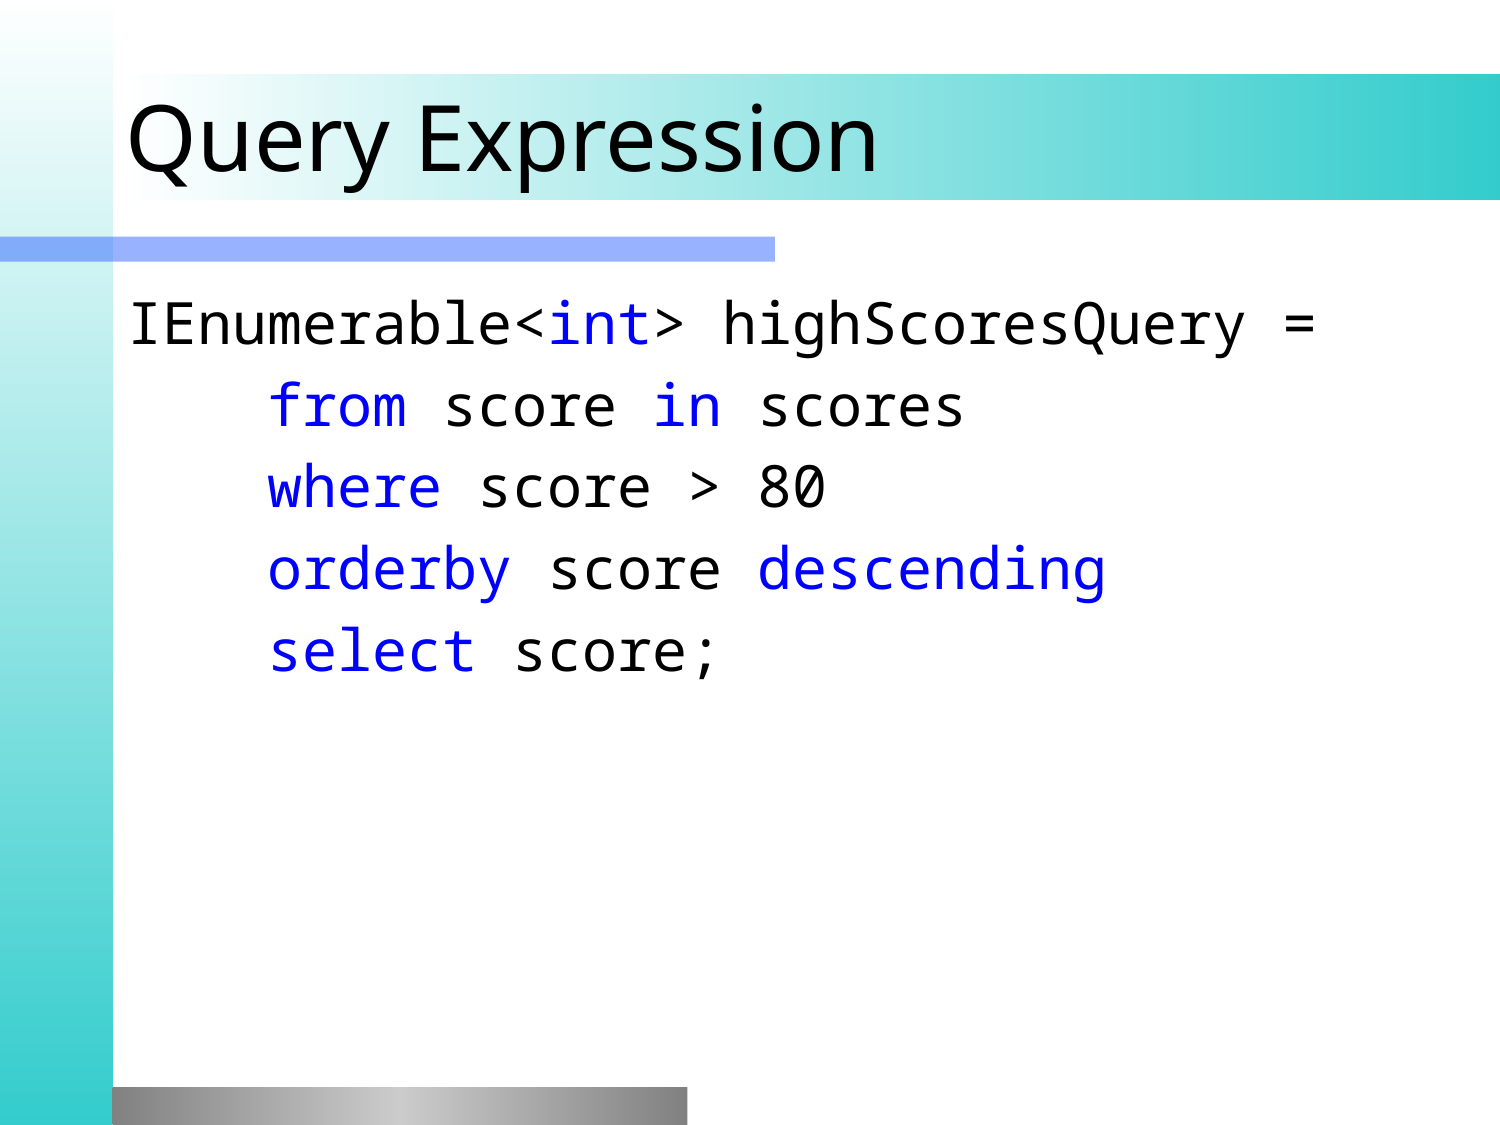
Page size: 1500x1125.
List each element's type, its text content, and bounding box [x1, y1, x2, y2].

list IEnumerable<int> highScoresQuery = from score in scores where score > 80 orderby score descending select score; [112, 278, 1388, 1073]
title Query Expression [110, 40, 1386, 229]
